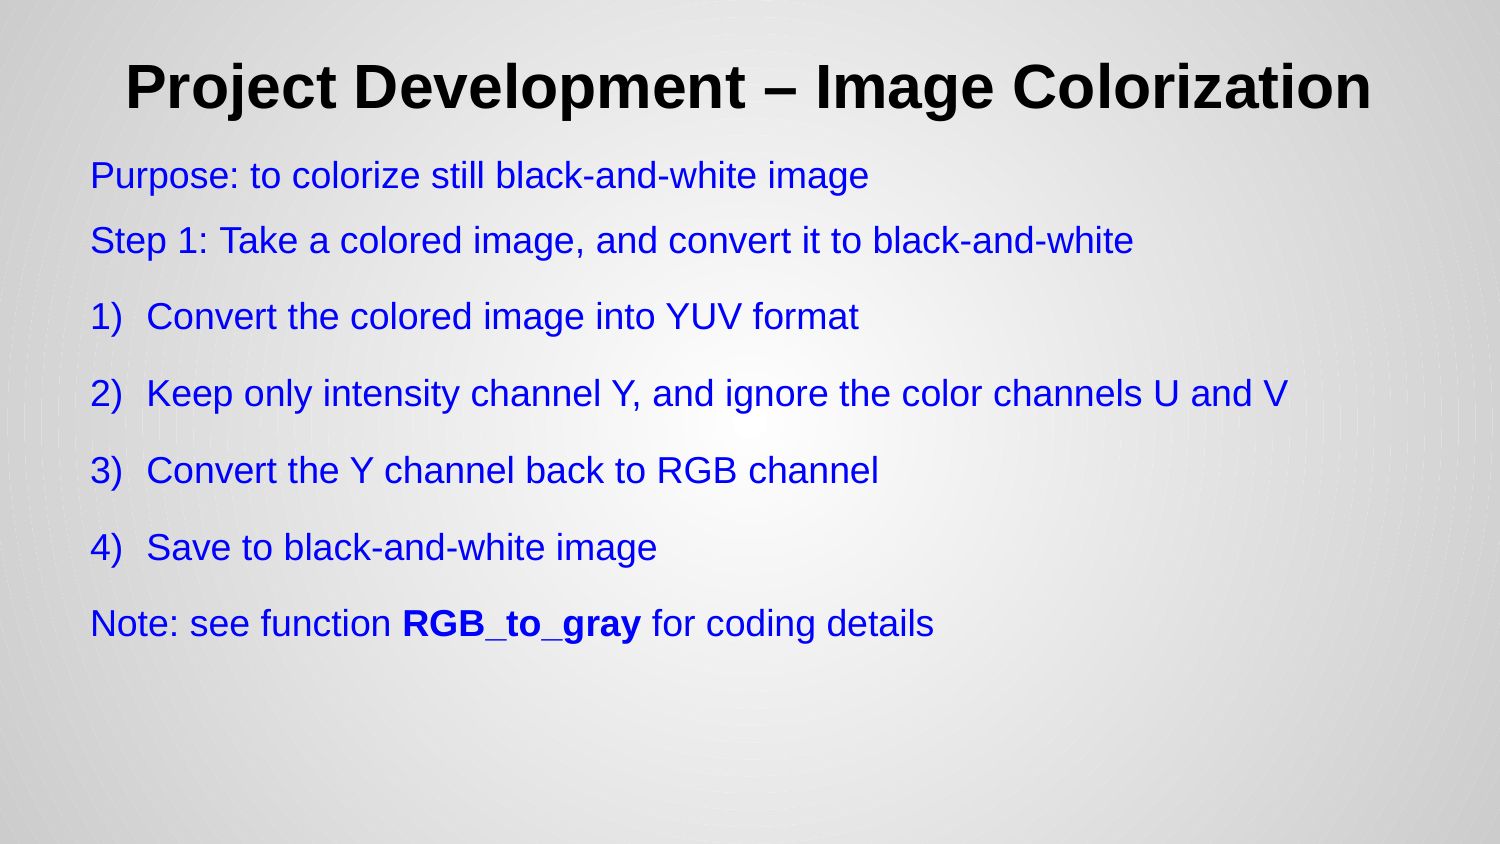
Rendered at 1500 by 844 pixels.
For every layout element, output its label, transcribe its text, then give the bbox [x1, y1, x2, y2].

title Project Development – Image Colorization [75, 33, 1425, 136]
list Purpose: to colorize still black-and-white image Step 1: Take a colored image, and convert it to black-and-white Convert the colored image into YUV format Keep only intensity channel Y, and ignore the color channels U and V Convert the Y channel back to RGB channel Save to black-and-white image Note: see function RGB_to_gray for coding details [75, 136, 1425, 808]
